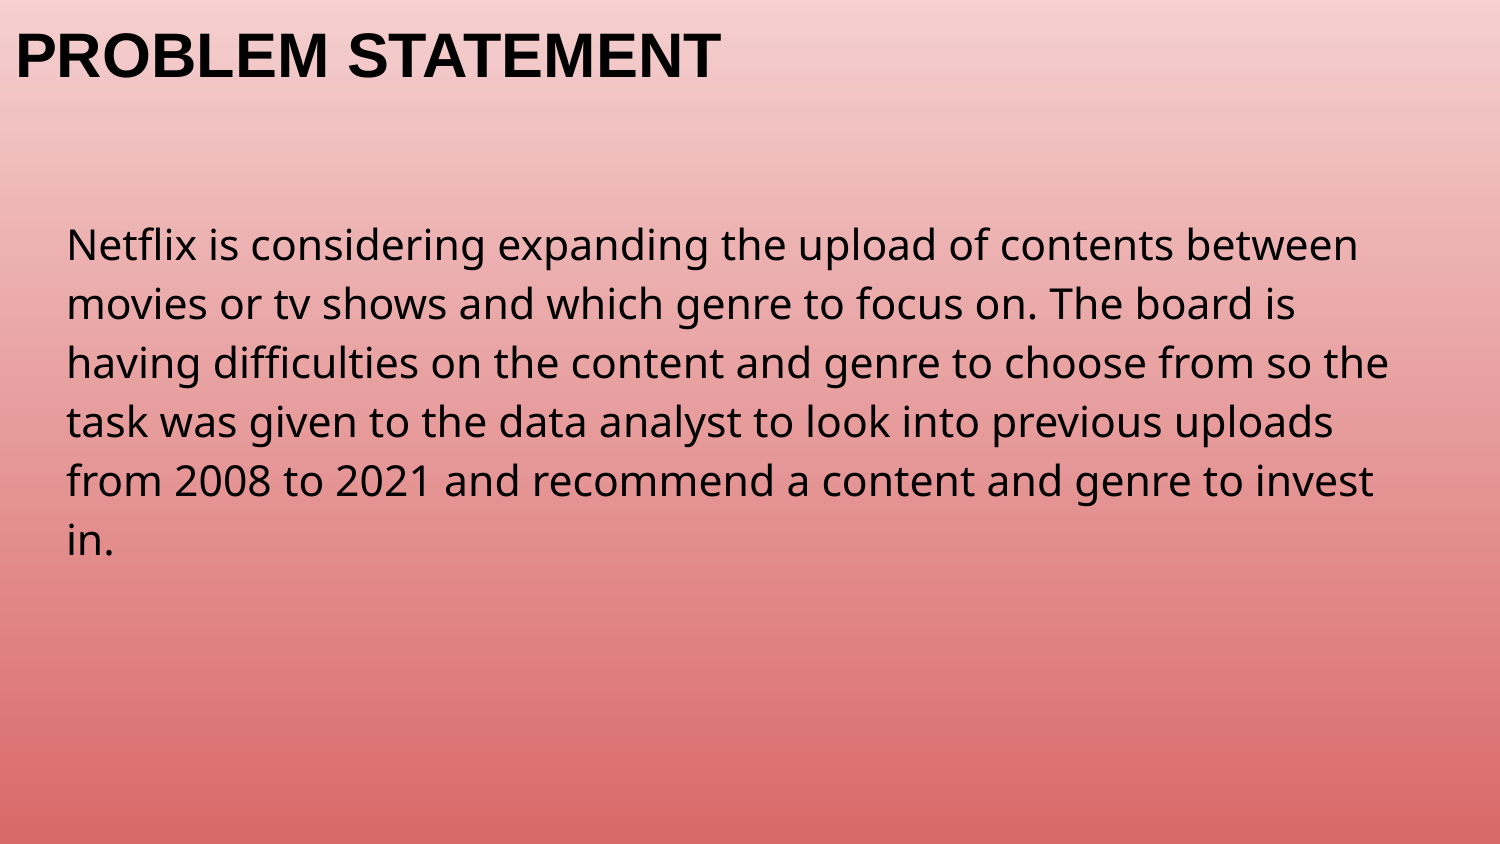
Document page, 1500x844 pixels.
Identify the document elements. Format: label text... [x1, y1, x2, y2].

title PROBLEM STATEMENT [0, 0, 1398, 94]
list Netflix is considering expanding the upload of contents between movies or tv shows and which genre to focus on. The board is having difficulties on the content and genre to choose from so the task was given to the data analyst to look into previous uploads from 2008 to 2021 and recommend a content and genre to invest in. [51, 195, 1449, 756]
